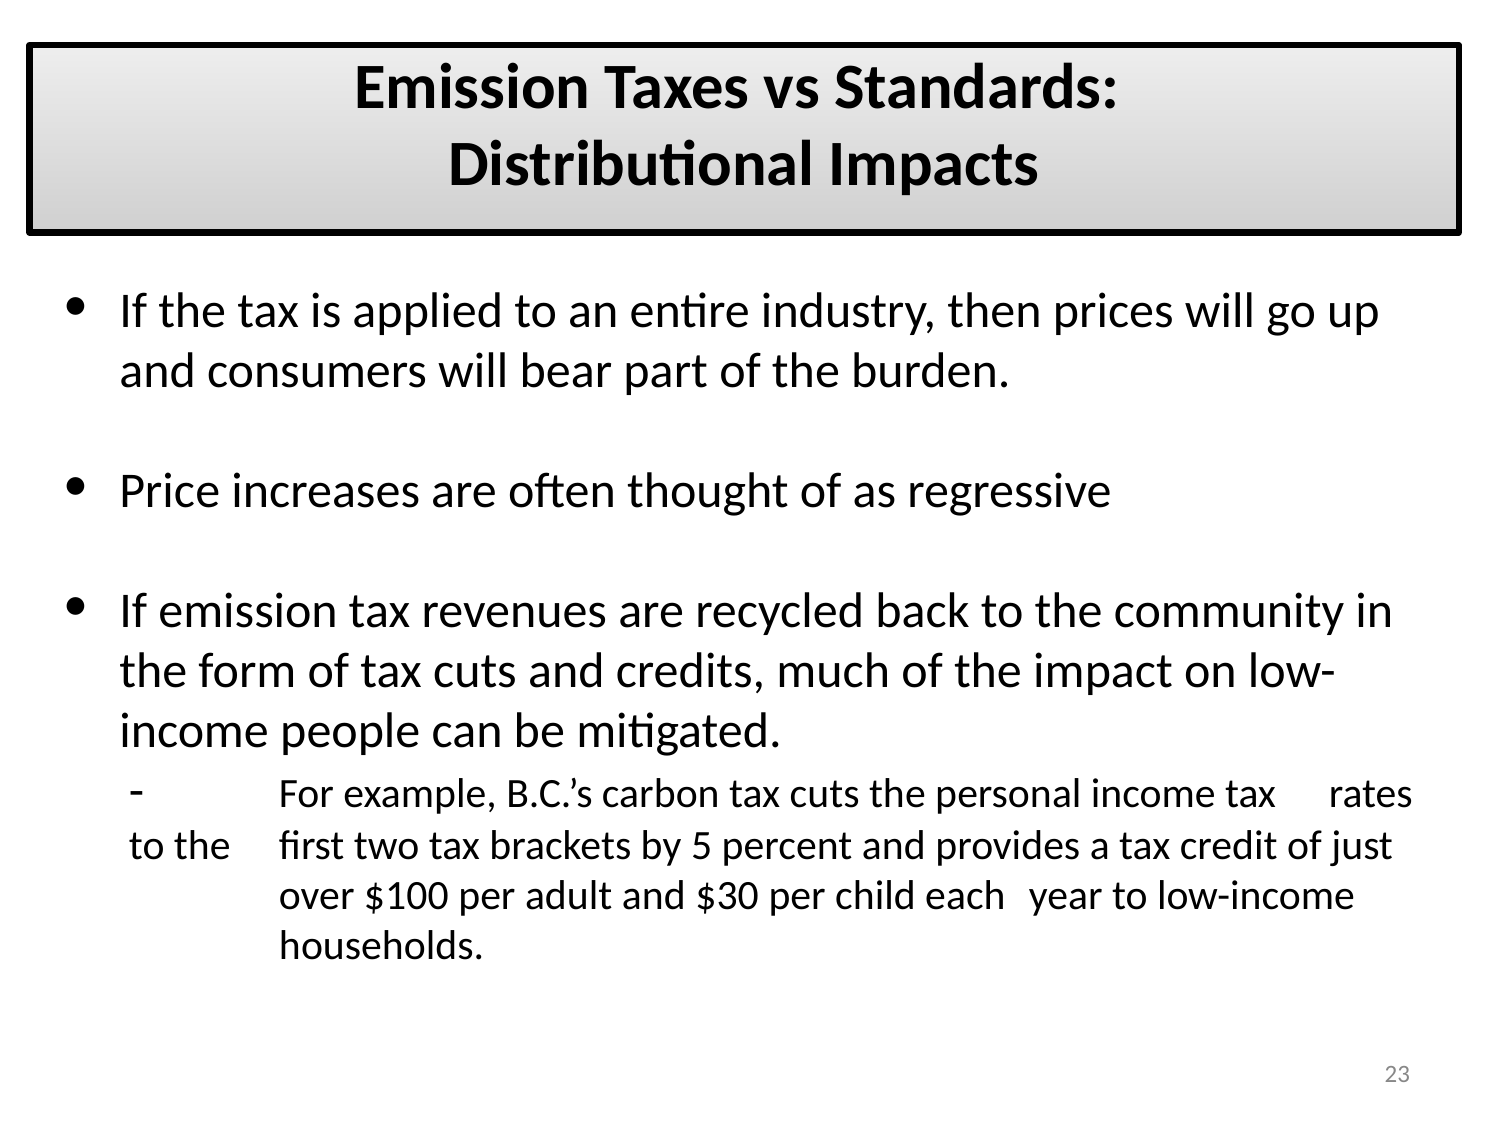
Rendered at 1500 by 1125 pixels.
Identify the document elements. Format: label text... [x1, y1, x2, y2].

list If the tax is applied to an entire industry, then prices will go up and consumers will bear part of the burden. Price increases are often thought of as regressive If emission tax revenues are recycled back to the community in the form of tax cuts and credits, much of the impact on low-income people can be mitigated. - For example, B.C.’s carbon tax cuts the personal income tax rates to the first two tax brackets by 5 percent and provides a tax credit of just over $100 per adult and $30 per child each year to low-income households. [29, 262, 1459, 1005]
slide_number 23 [1074, 1042, 1425, 1103]
title Emission Taxes vs Standards: Distributional Impacts [26, 42, 1462, 236]
